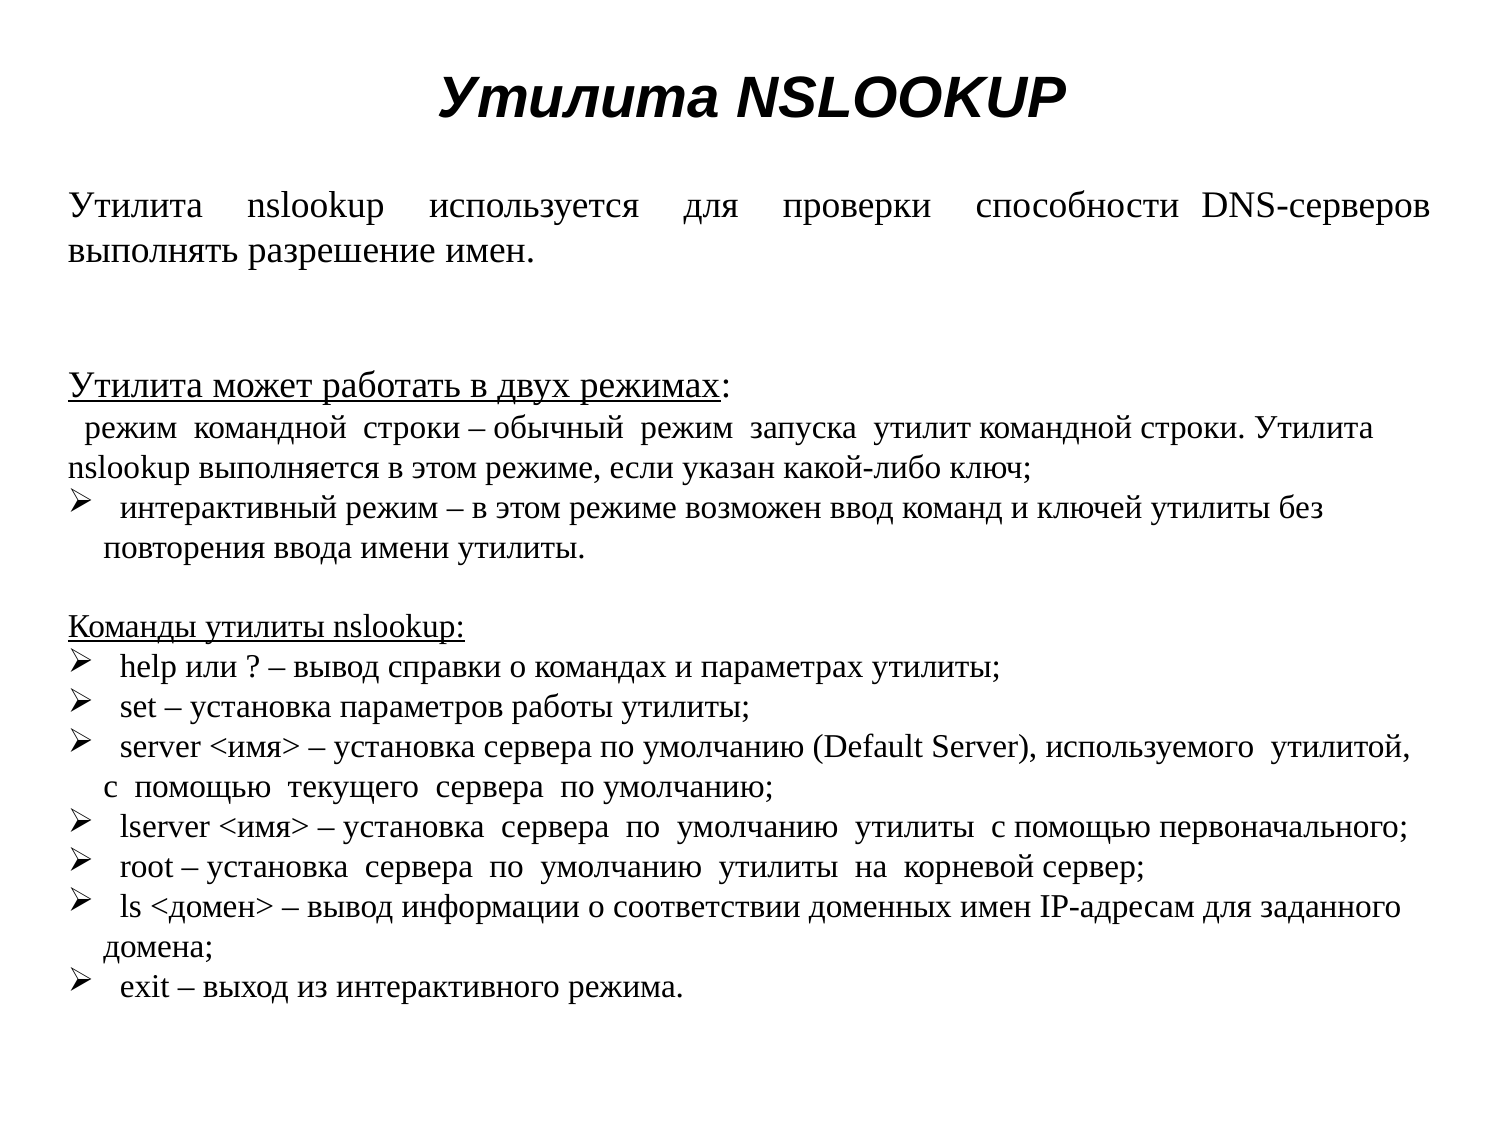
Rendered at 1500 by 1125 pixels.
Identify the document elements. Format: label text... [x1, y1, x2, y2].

text_box Утилита nslookup используется для проверки способности DNS-серверов выполнять разрешение имен. Утилита может работать в двух режимах: режим командной строки – обычный режим запуска утилит командной строки. Утилита nslookup выполняется в этом режиме, если указан какой-либо ключ; интерактивный режим – в этом режиме возможен ввод команд и ключей утилиты без повторения ввода имени утилиты. Команды утилиты nslookup: help или ? – вывод справки о командах и параметрах утилиты; set – установка параметров работы утилиты; server <имя> – установка сервера по умолчанию (Default Server), используемого утилитой, с помощью текущего сервера по умолчанию; lserver <имя> – установка сервера по умолчанию утилиты с помощью первоначального; root – установка сервера по умолчанию утилиты на корневой сервер; ls <домен> – вывод информации о соответствии доменных имен IP-адресам для заданного домена; exit – выход из интерактивного режима. [53, 172, 1447, 1012]
title Утилита NSLOOKUP [76, 0, 1428, 172]
